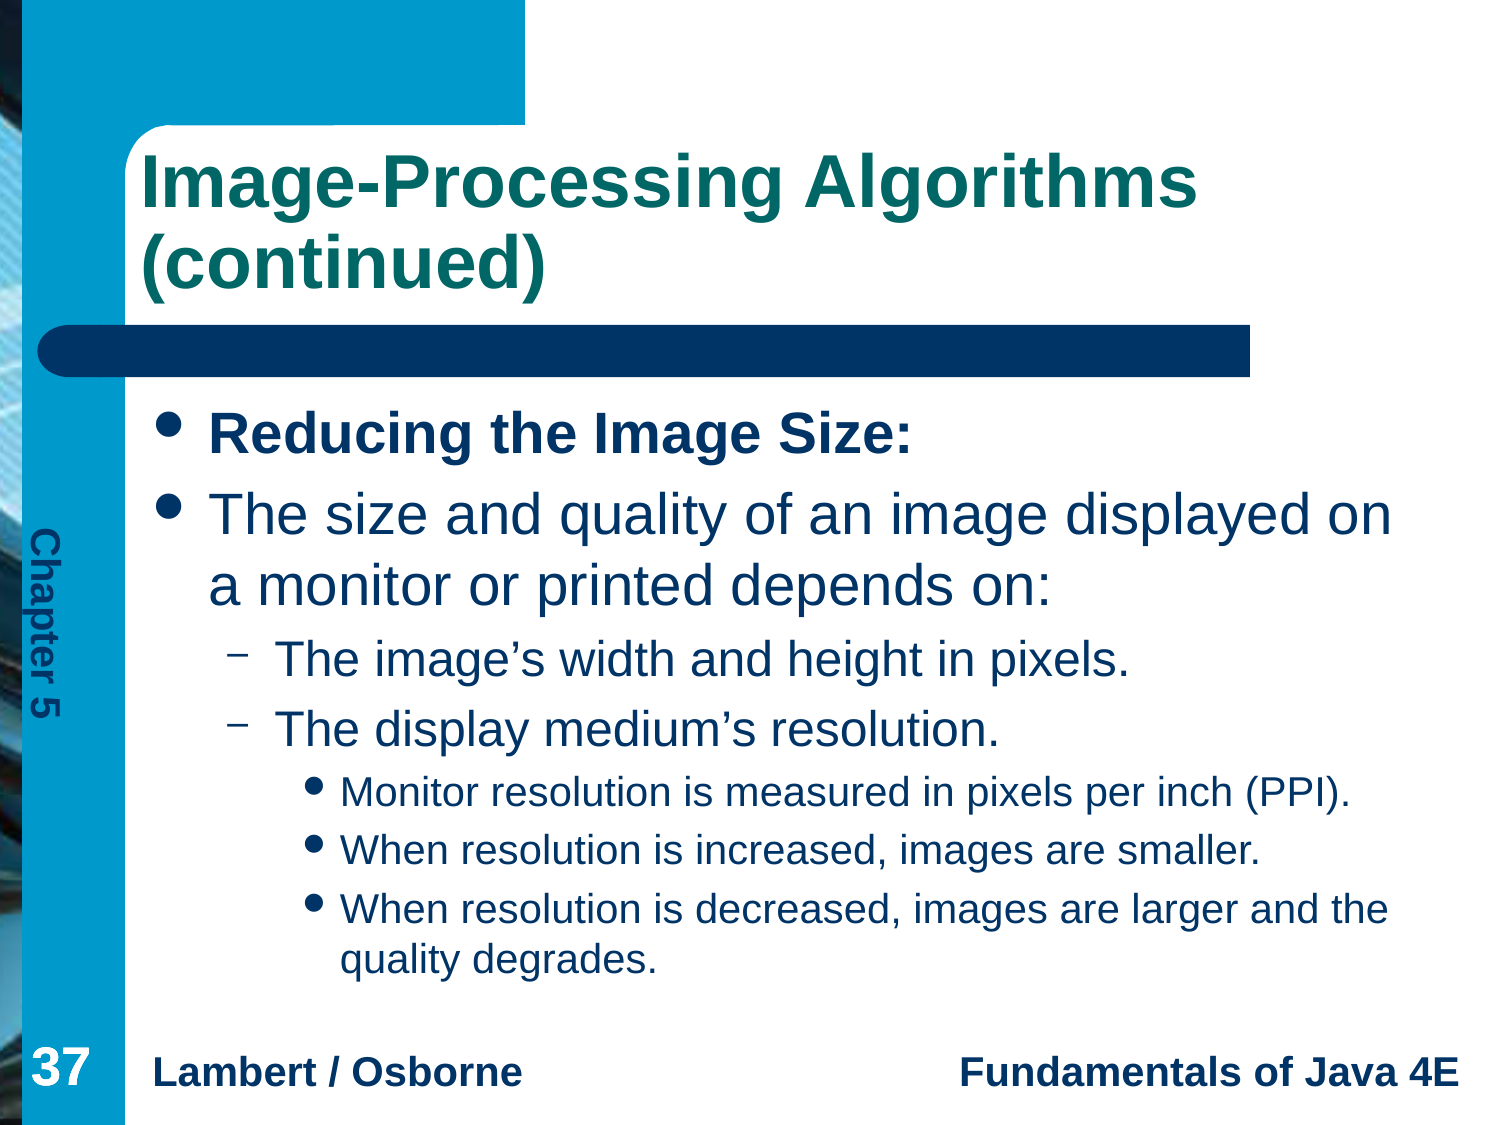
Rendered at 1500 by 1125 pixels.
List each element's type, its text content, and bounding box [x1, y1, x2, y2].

title Image-Processing Algorithms (continued) [124, 124, 1426, 313]
picture [0, 0, 22, 1125]
list Reducing the Image Size: The size and quality of an image displayed on a monitor or printed depends on: The image’s width and height in pixels. The display medium’s resolution. Monitor resolution is measured in pixels per inch (PPI). When resolution is increased, images are smaller. When resolution is decreased, images are larger and the quality degrades. [137, 387, 1451, 999]
text_box 37 [13, 1023, 111, 1105]
